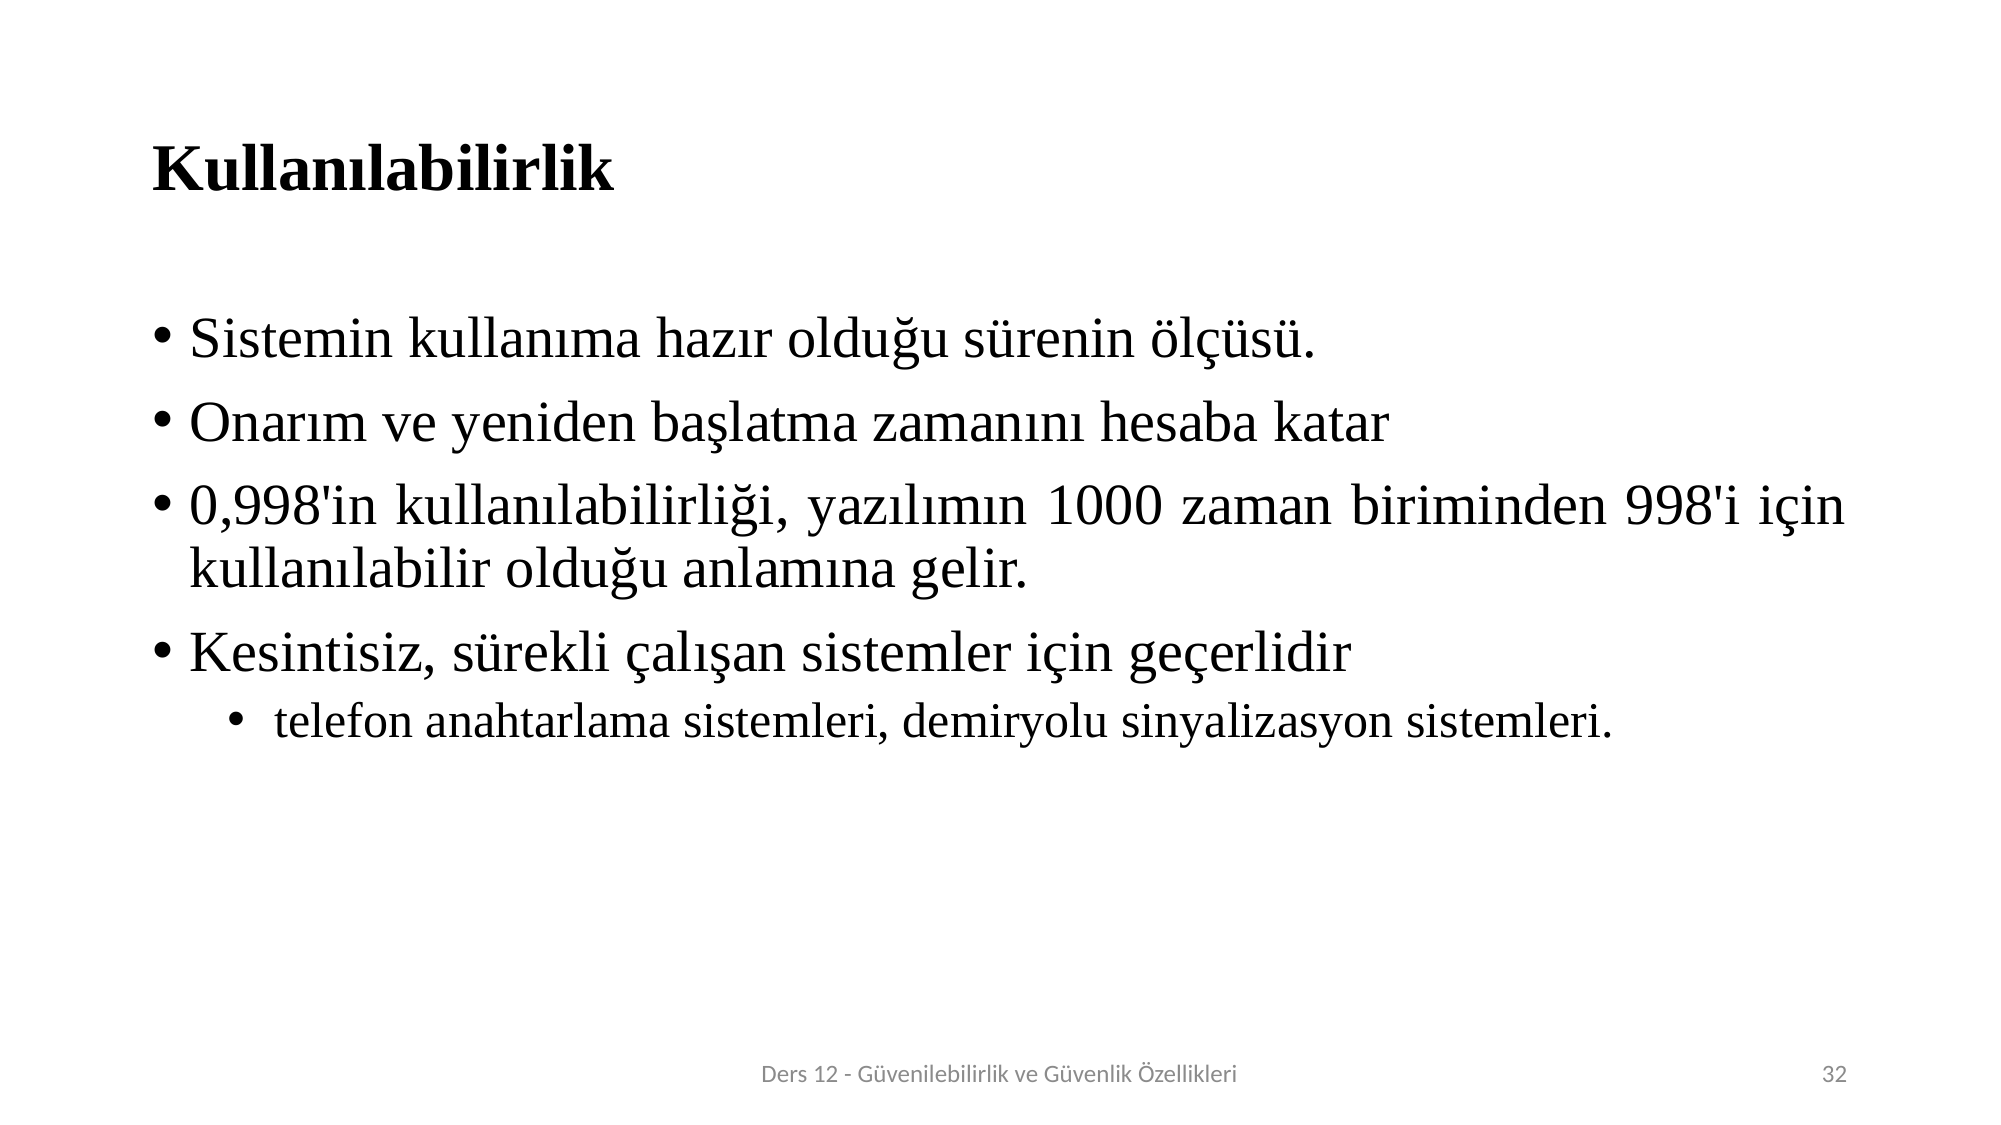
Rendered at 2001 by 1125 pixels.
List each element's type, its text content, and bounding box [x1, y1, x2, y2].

footer Ders 12 - Güvenilebilirlik ve Güvenlik Özellikleri [662, 1042, 1338, 1103]
title Kullanılabilirlik [137, 59, 1863, 278]
list Sistemin kullanıma hazır olduğu sürenin ölçüsü. Onarım ve yeniden başlatma zamanını hesaba katar 0,998'in kullanılabilirliği, yazılımın 1000 zaman biriminden 998'i için kullanılabilir olduğu anlamına gelir. Kesintisiz, sürekli çalışan sistemler için geçerlidir telefon anahtarlama sistemleri, demiryolu sinyalizasyon sistemleri. [137, 299, 1863, 1014]
slide_number 32 [1412, 1042, 1863, 1103]
